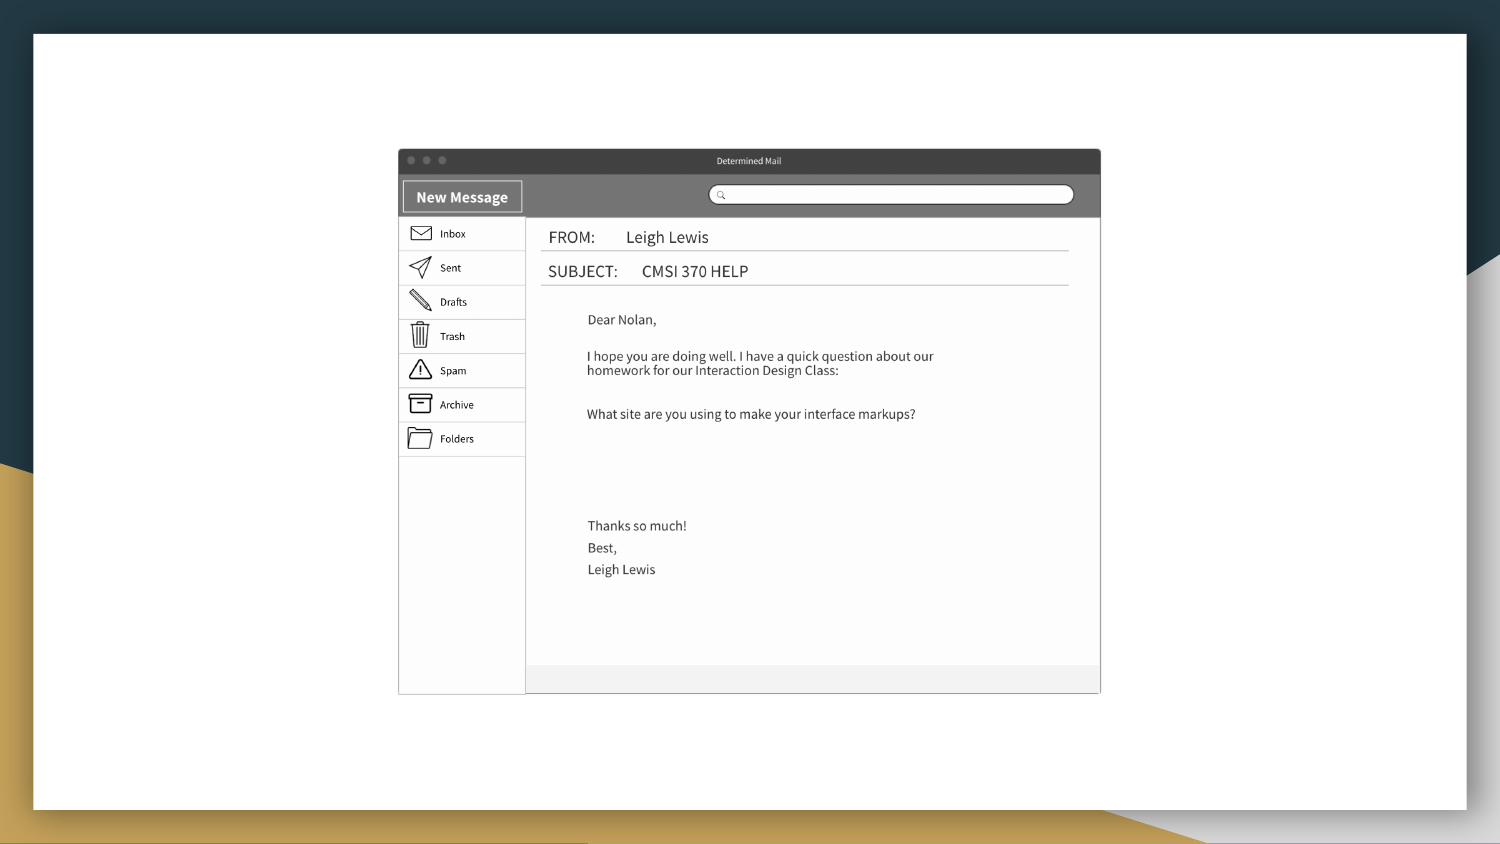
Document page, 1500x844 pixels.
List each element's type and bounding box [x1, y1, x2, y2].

picture [396, 147, 1104, 697]
